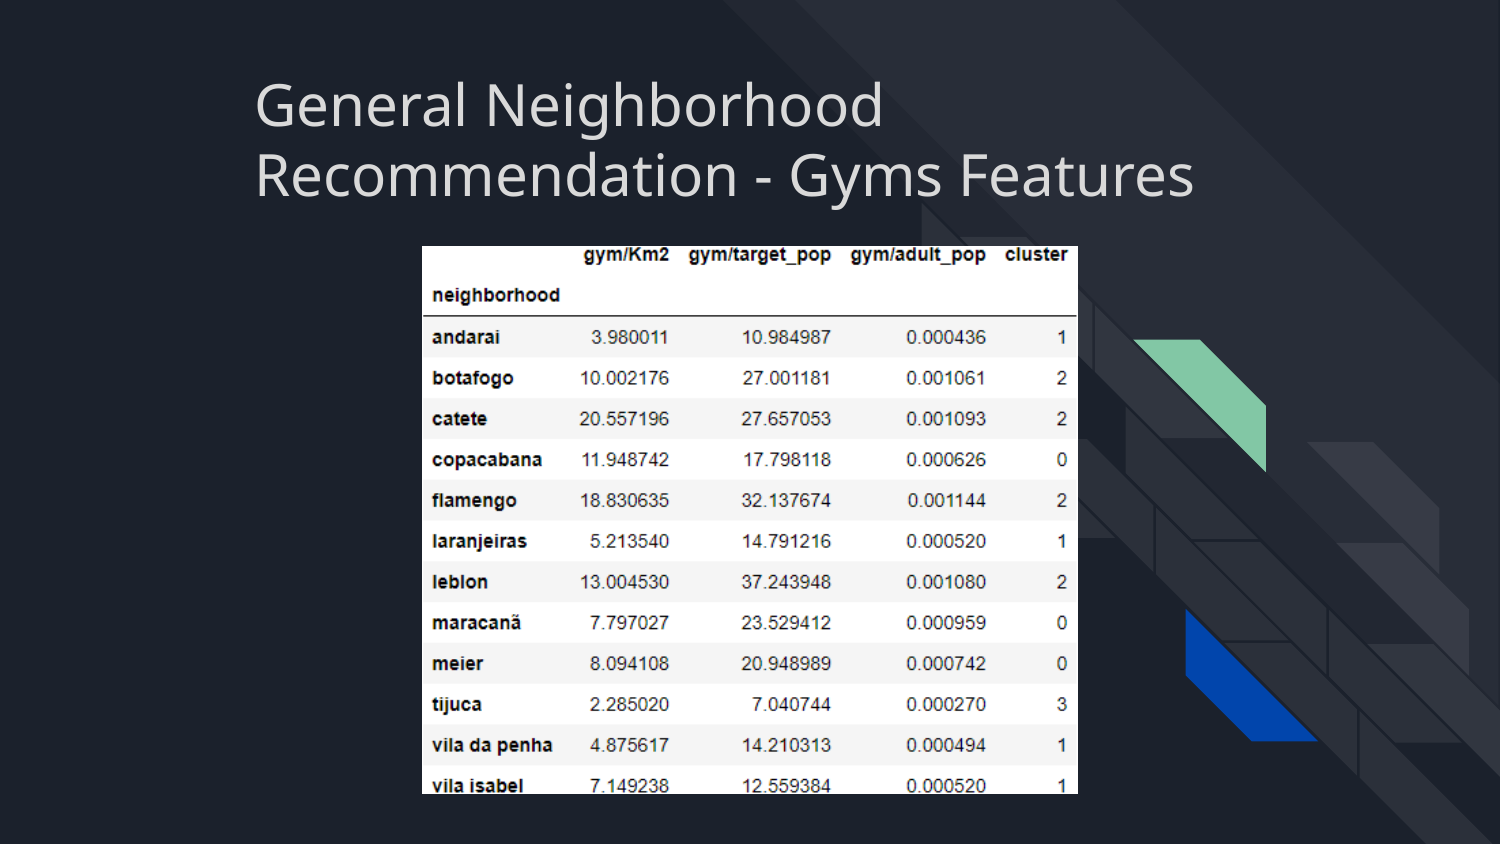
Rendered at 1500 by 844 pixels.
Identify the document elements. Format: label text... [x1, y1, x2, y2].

picture [422, 246, 1078, 794]
title General Neighborhood Recommendation - Gyms Features [239, 30, 1377, 247]
